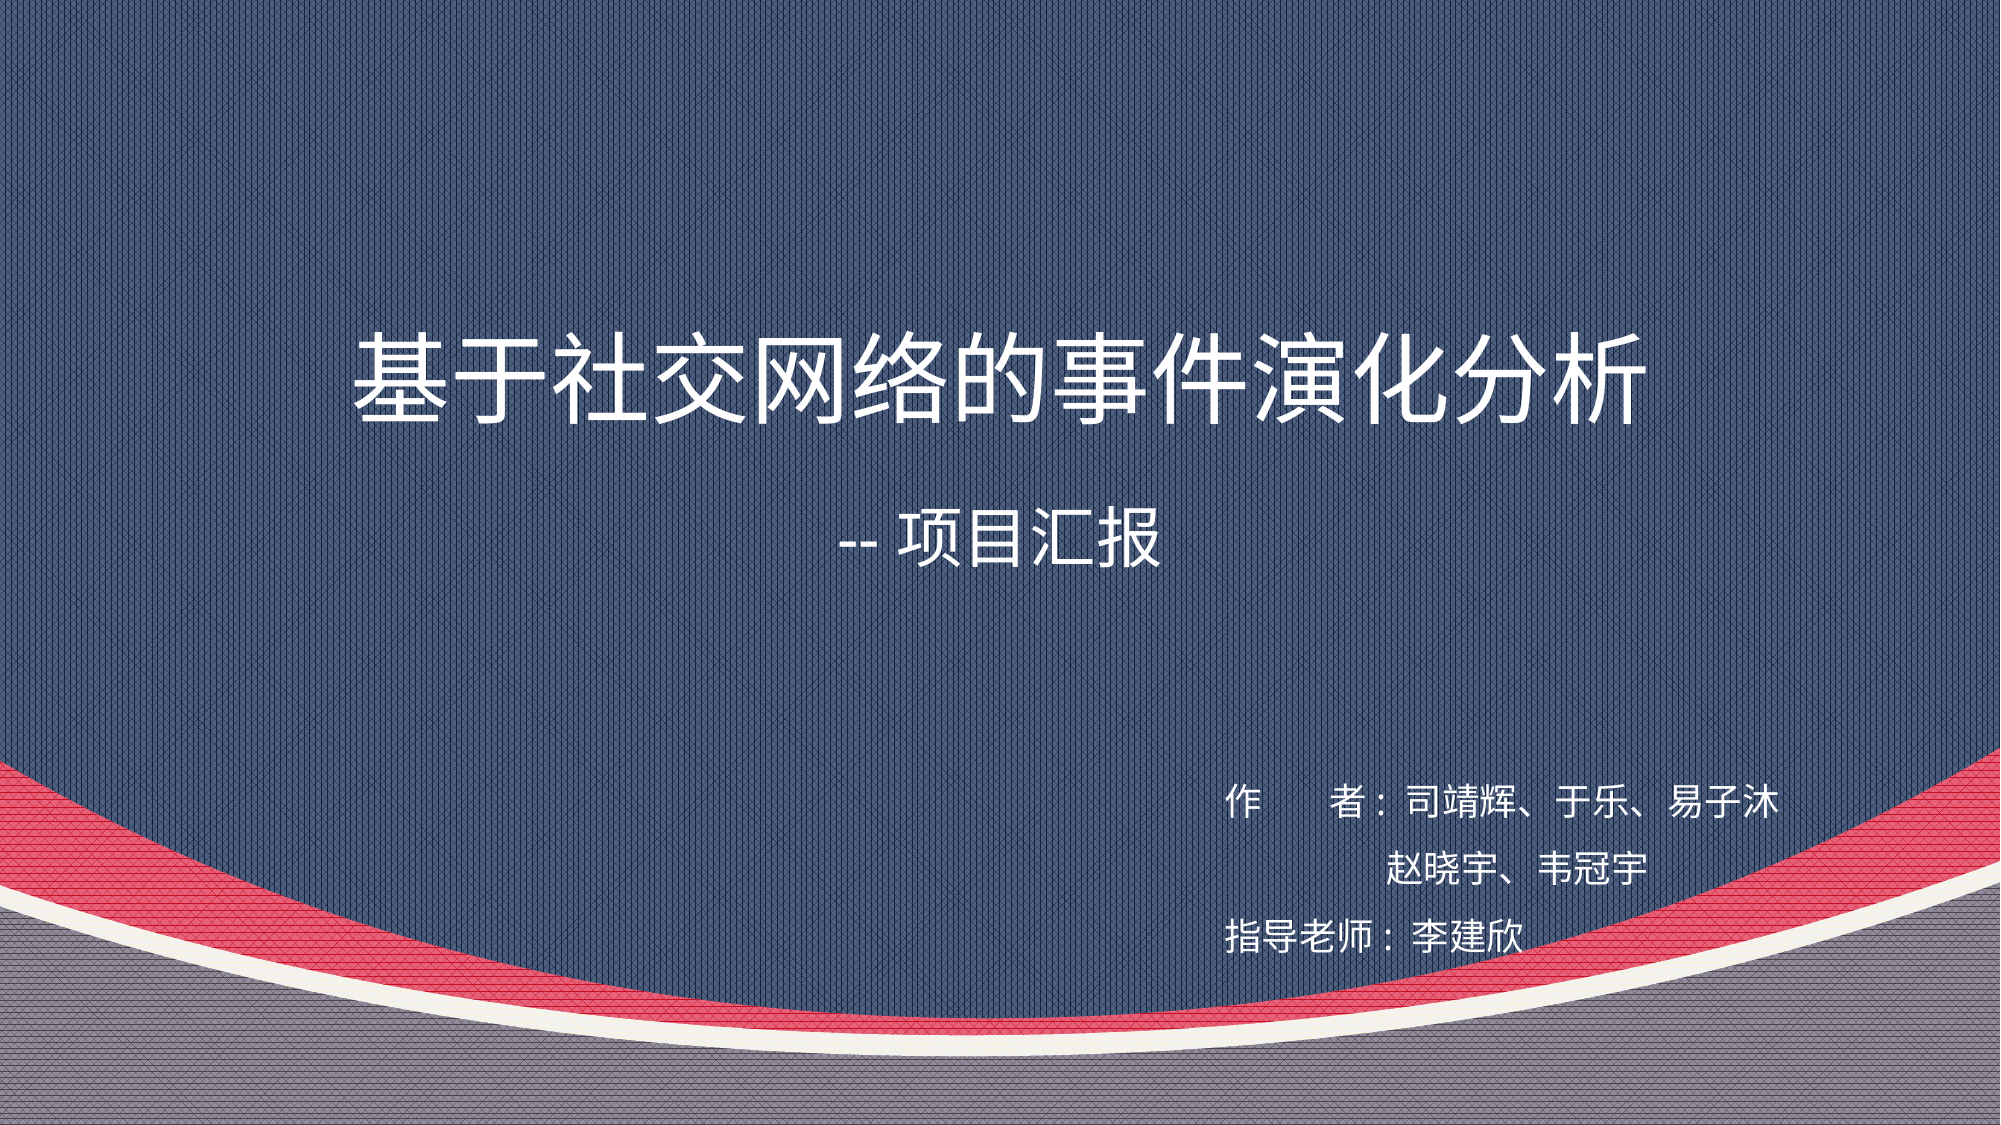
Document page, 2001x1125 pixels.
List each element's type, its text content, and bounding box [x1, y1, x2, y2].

text_box [0, 884, 1738, 1058]
text_box 作 者: 司靖辉、于乐、易子沐 赵晓宇、韦冠宇 指导老师: 李建欣 [1209, 747, 1903, 965]
text_box [1903, 860, 2000, 918]
text_box [0, 884, 2000, 1125]
text_box [0, 0, 2000, 1017]
text_box 基于社交网络的事件演化分析 [278, 308, 1723, 444]
text_box [1903, 746, 2000, 893]
text_box --项目汇报 [400, 488, 1600, 583]
text_box [0, 759, 1635, 1034]
